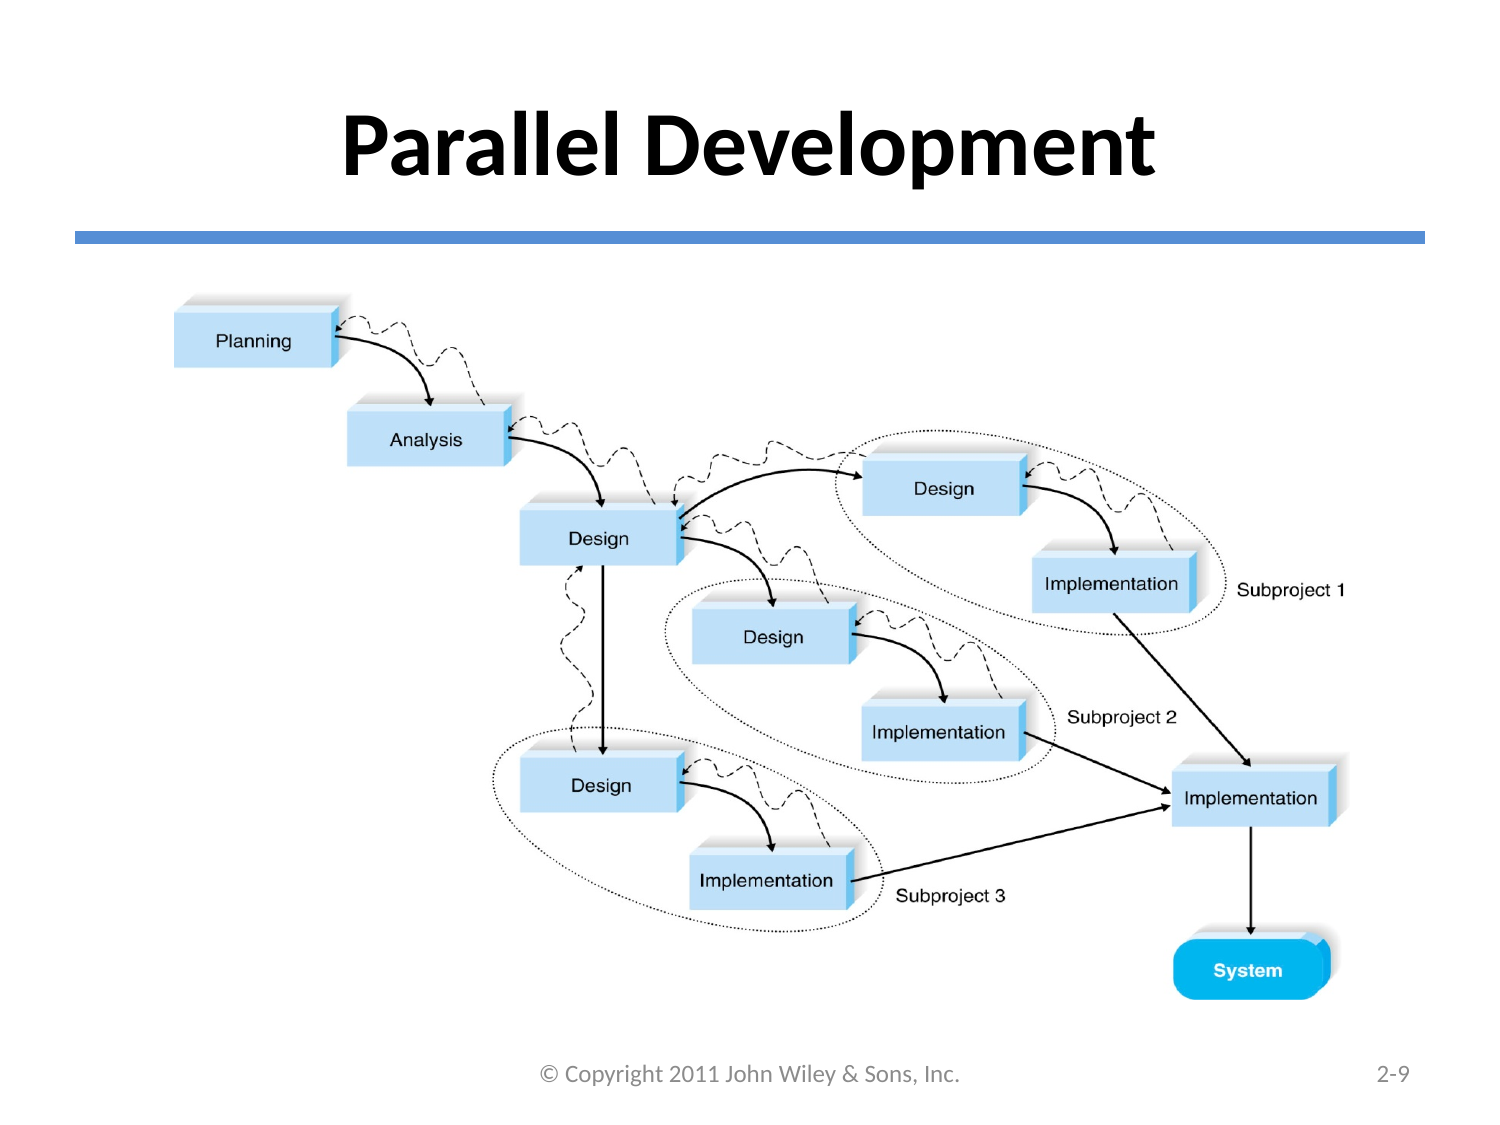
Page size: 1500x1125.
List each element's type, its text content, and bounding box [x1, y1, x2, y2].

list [174, 292, 1351, 1001]
slide_number 2-8 [1074, 1042, 1425, 1103]
title Parallel Development [74, 44, 1426, 233]
footer © Copyright 2011 John Wiley & Sons, Inc. [512, 1042, 988, 1103]
